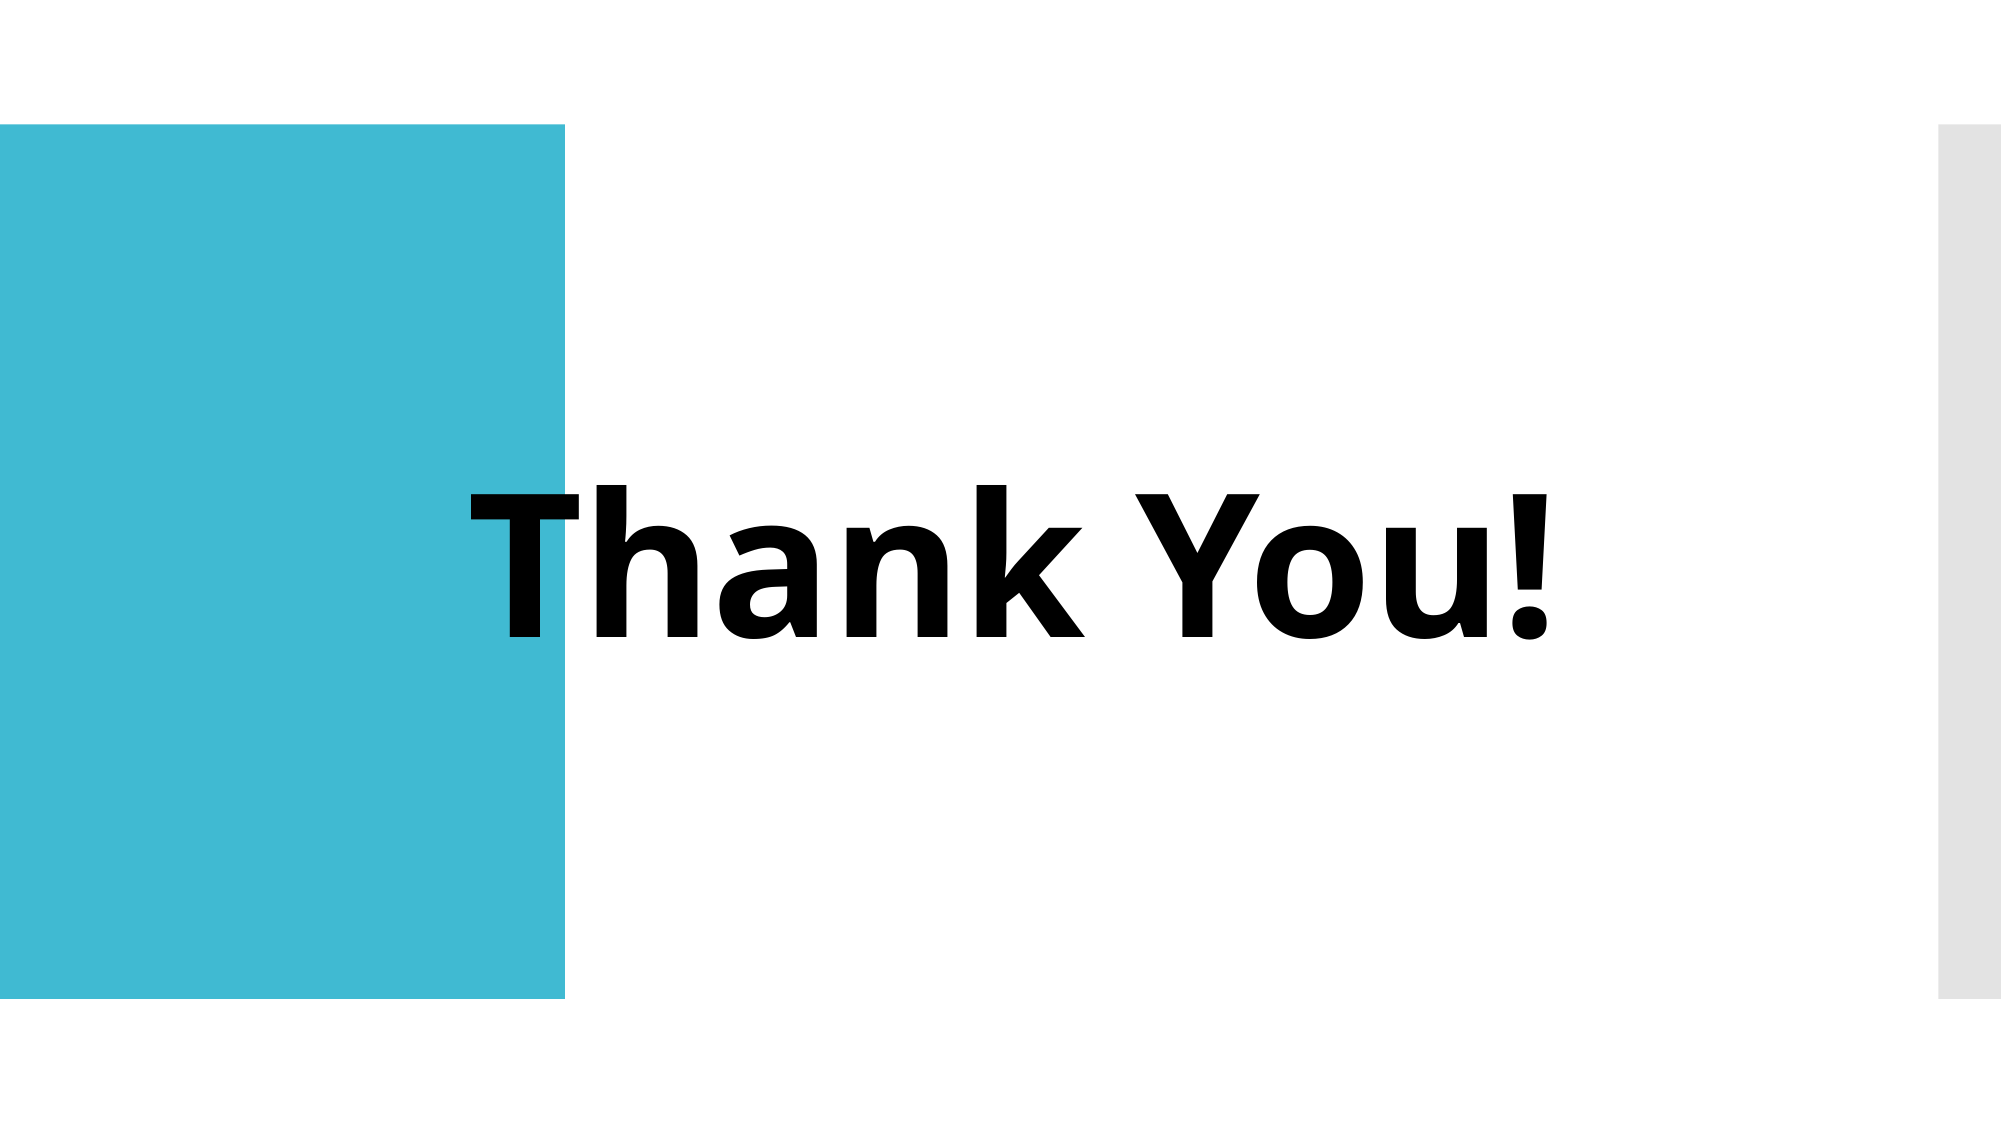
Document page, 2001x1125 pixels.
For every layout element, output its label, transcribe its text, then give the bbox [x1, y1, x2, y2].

title Thank You! [452, 289, 1730, 858]
